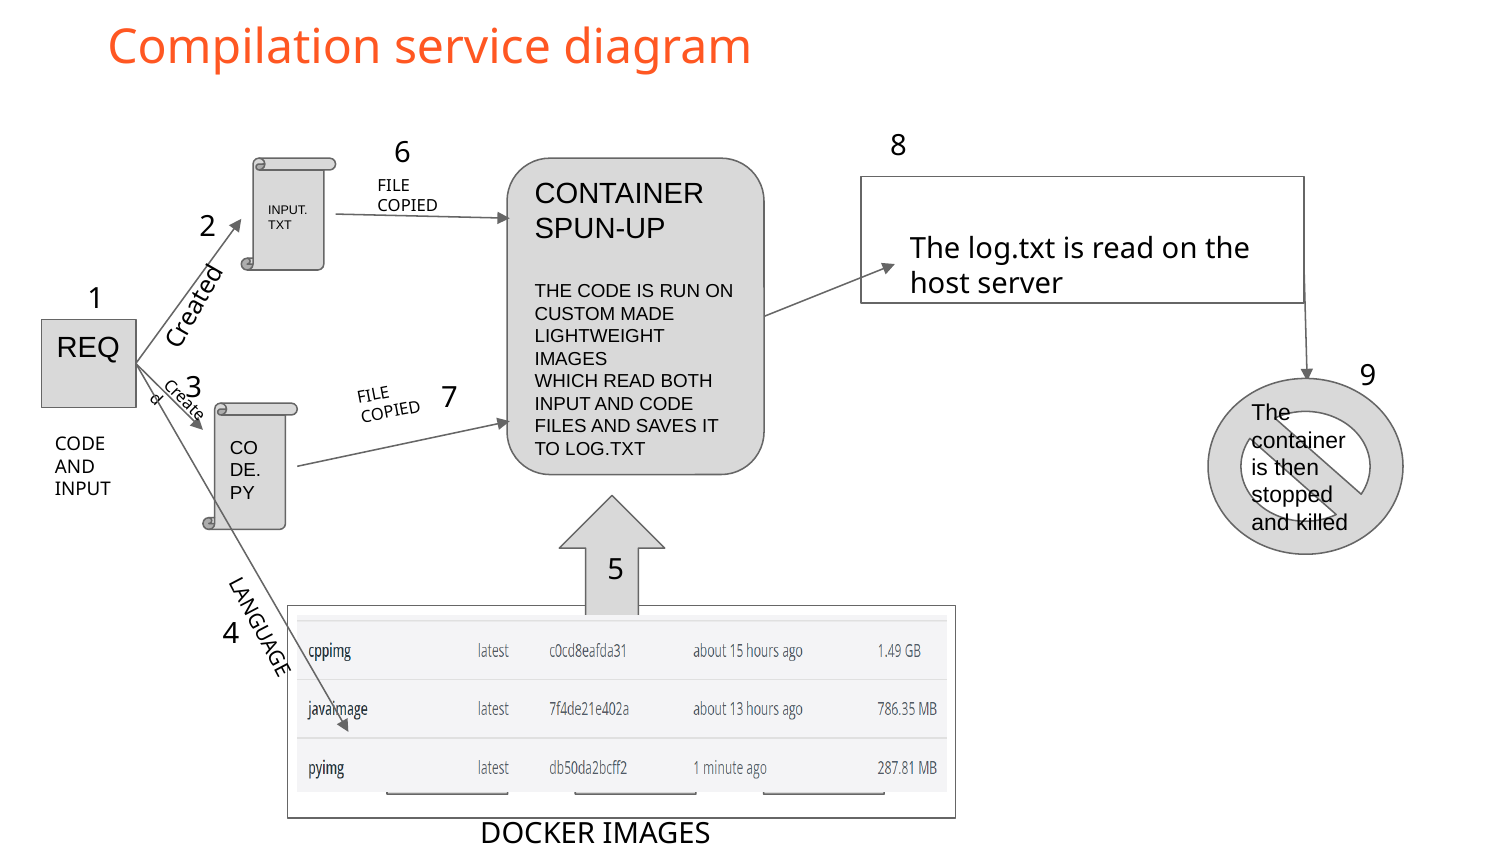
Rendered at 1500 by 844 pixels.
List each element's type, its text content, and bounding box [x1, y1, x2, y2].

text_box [39, 110, 1404, 844]
title Compilation service diagram [92, 0, 1354, 88]
